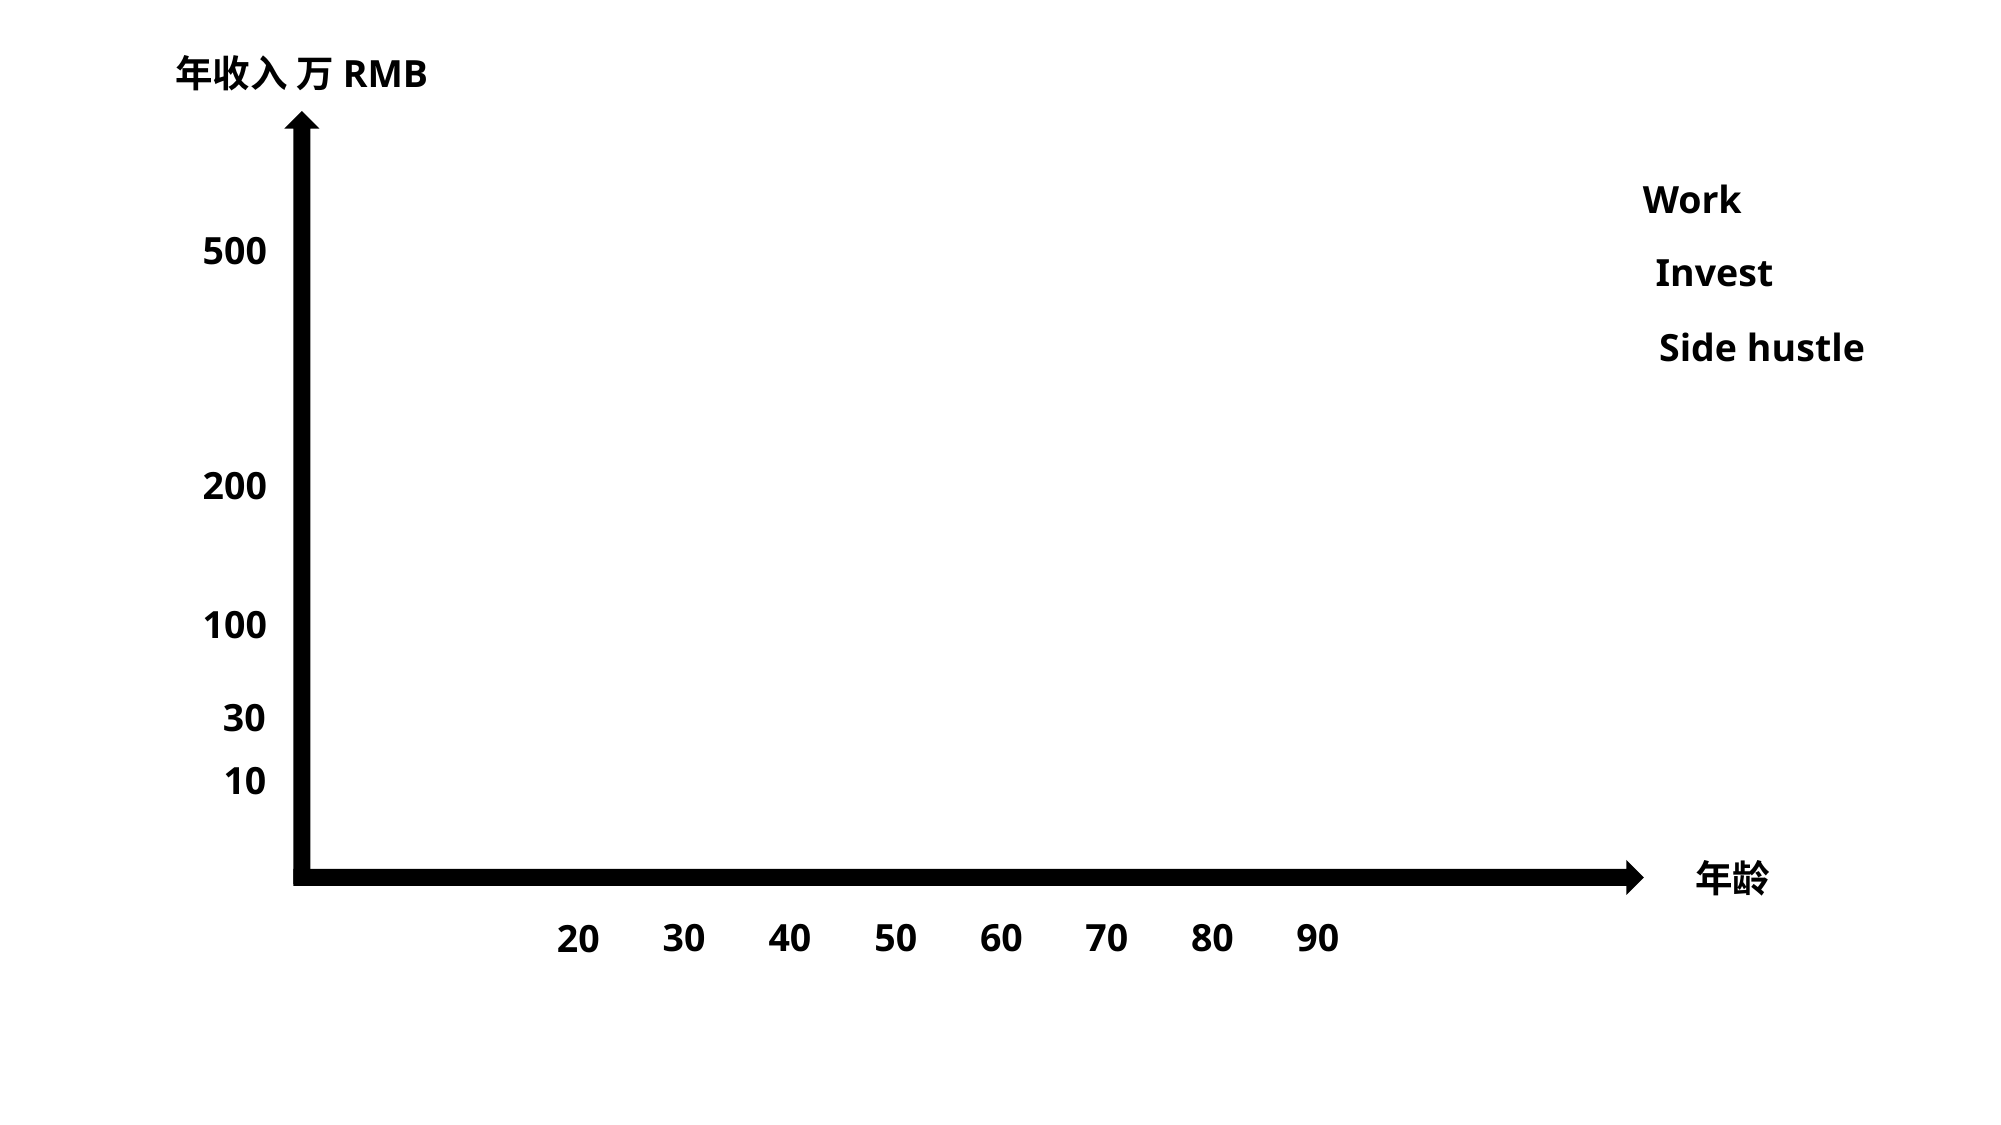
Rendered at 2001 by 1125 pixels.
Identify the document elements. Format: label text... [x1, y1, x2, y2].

text_box 30 [208, 686, 281, 746]
text_box [284, 111, 320, 885]
text_box 60 [965, 906, 1038, 966]
text_box 100 [187, 593, 282, 654]
text_box 500 [187, 219, 282, 280]
text_box 30 [648, 906, 721, 966]
text_box 90 [1281, 906, 1355, 966]
text_box 70 [1070, 906, 1144, 966]
text_box 40 [753, 906, 827, 966]
text_box [293, 859, 1644, 895]
text_box 20 [542, 907, 615, 968]
text_box 10 [208, 749, 282, 809]
text_box Work [1628, 168, 1757, 229]
text_box 50 [859, 906, 933, 966]
text_box 年龄 [1680, 847, 1786, 907]
text_box 200 [187, 454, 282, 515]
text_box 年收入 万RMB [160, 42, 443, 103]
text_box Side hustle [1644, 316, 1881, 377]
text_box 80 [1176, 906, 1249, 966]
text_box Invest [1640, 241, 1789, 302]
